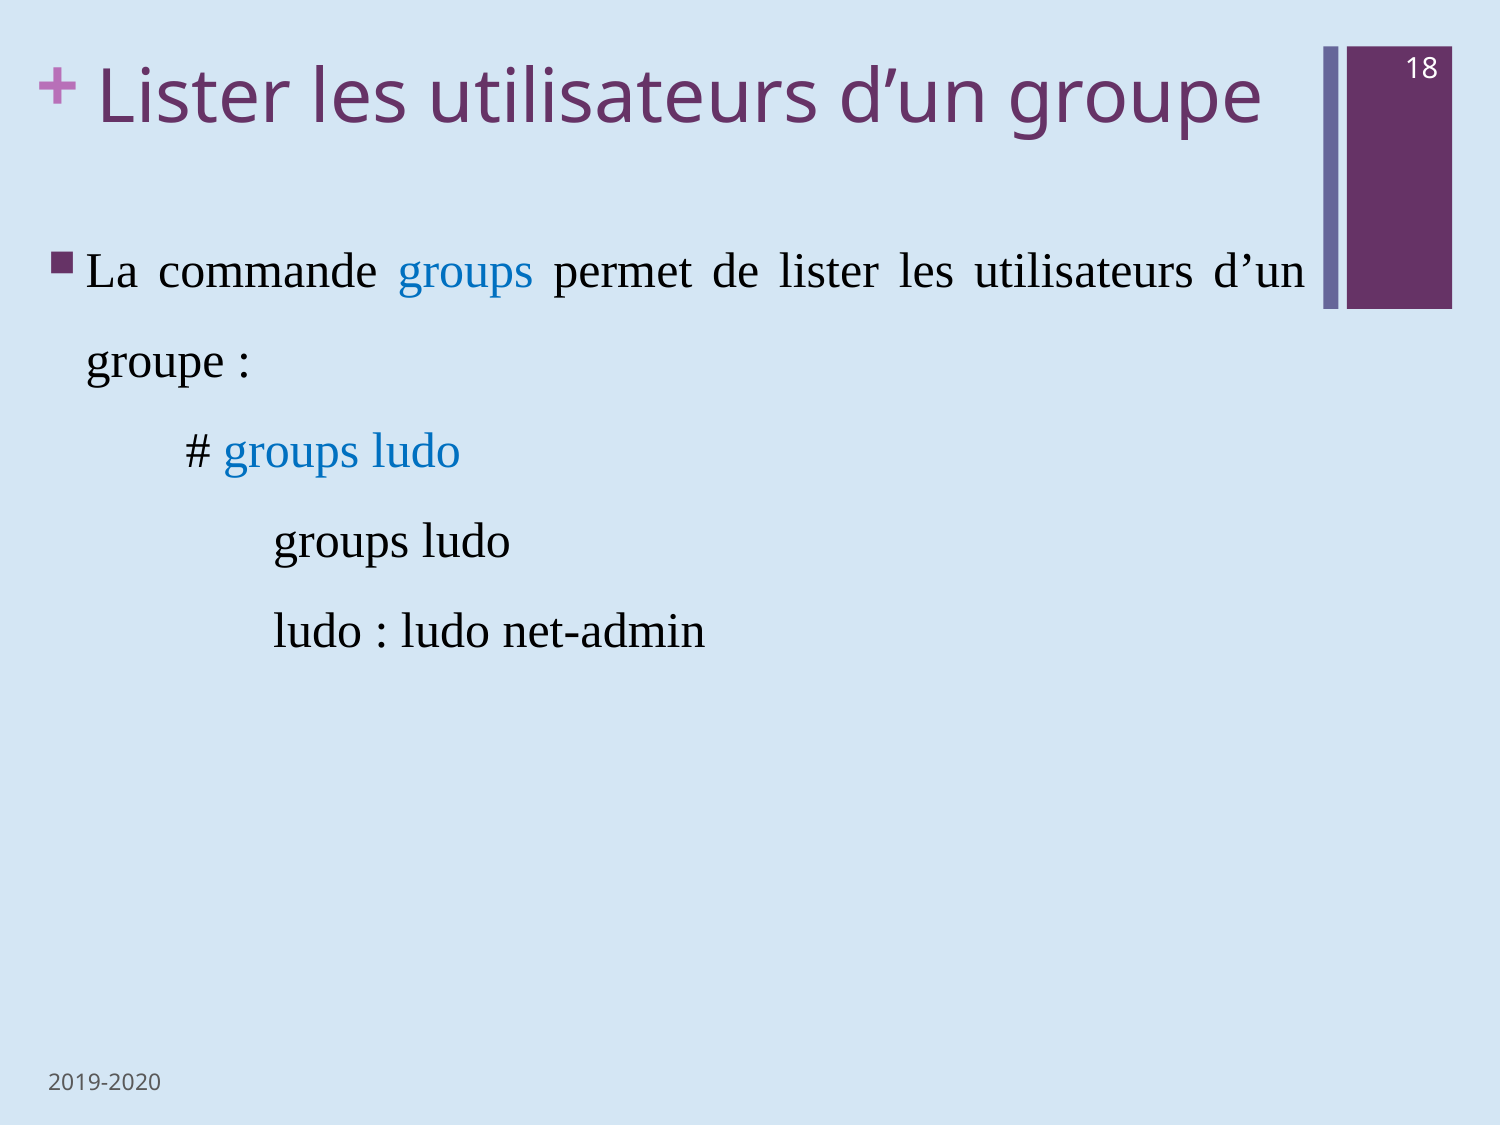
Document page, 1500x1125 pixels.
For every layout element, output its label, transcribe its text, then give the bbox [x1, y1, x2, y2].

title Lister les utilisateurs d’un groupe [81, 39, 1322, 200]
slide_number 18 [1362, 39, 1454, 100]
list La commande groups permet de lister les utilisateurs d’un groupe : # groups ludo groups ludo ludo : ludo net-admin [33, 200, 1322, 735]
footer 2019-2020 [33, 1053, 1038, 1114]
